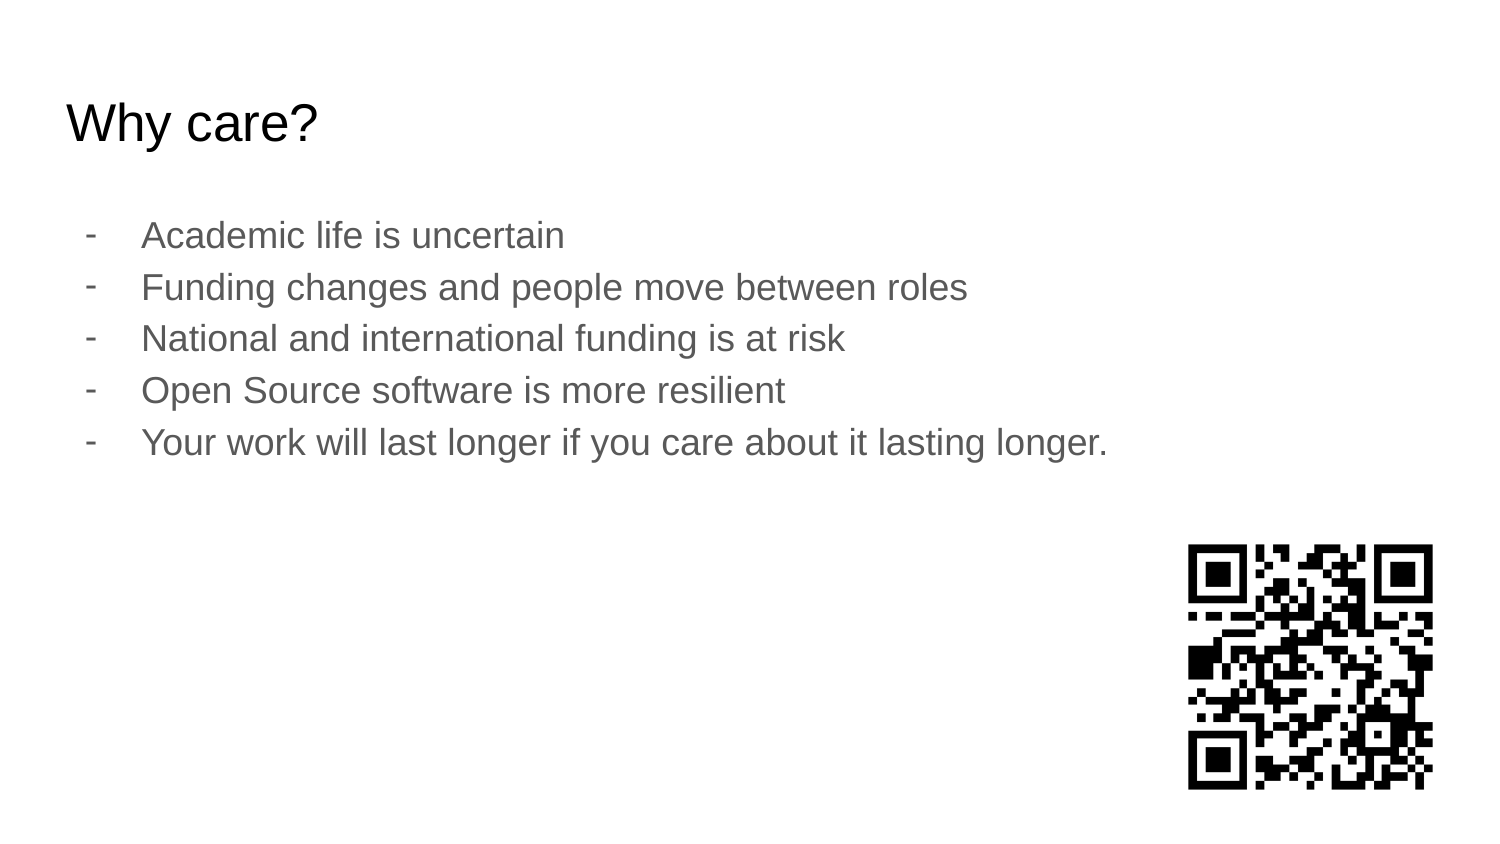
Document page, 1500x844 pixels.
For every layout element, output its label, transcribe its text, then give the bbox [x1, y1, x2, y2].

title Why care? [51, 72, 1449, 167]
list Academic life is uncertain Funding changes and people move between roles National and international funding is at risk Open Source software is more resilient Your work will last longer if you care about it lasting longer. [51, 189, 1449, 750]
picture [1170, 527, 1450, 806]
